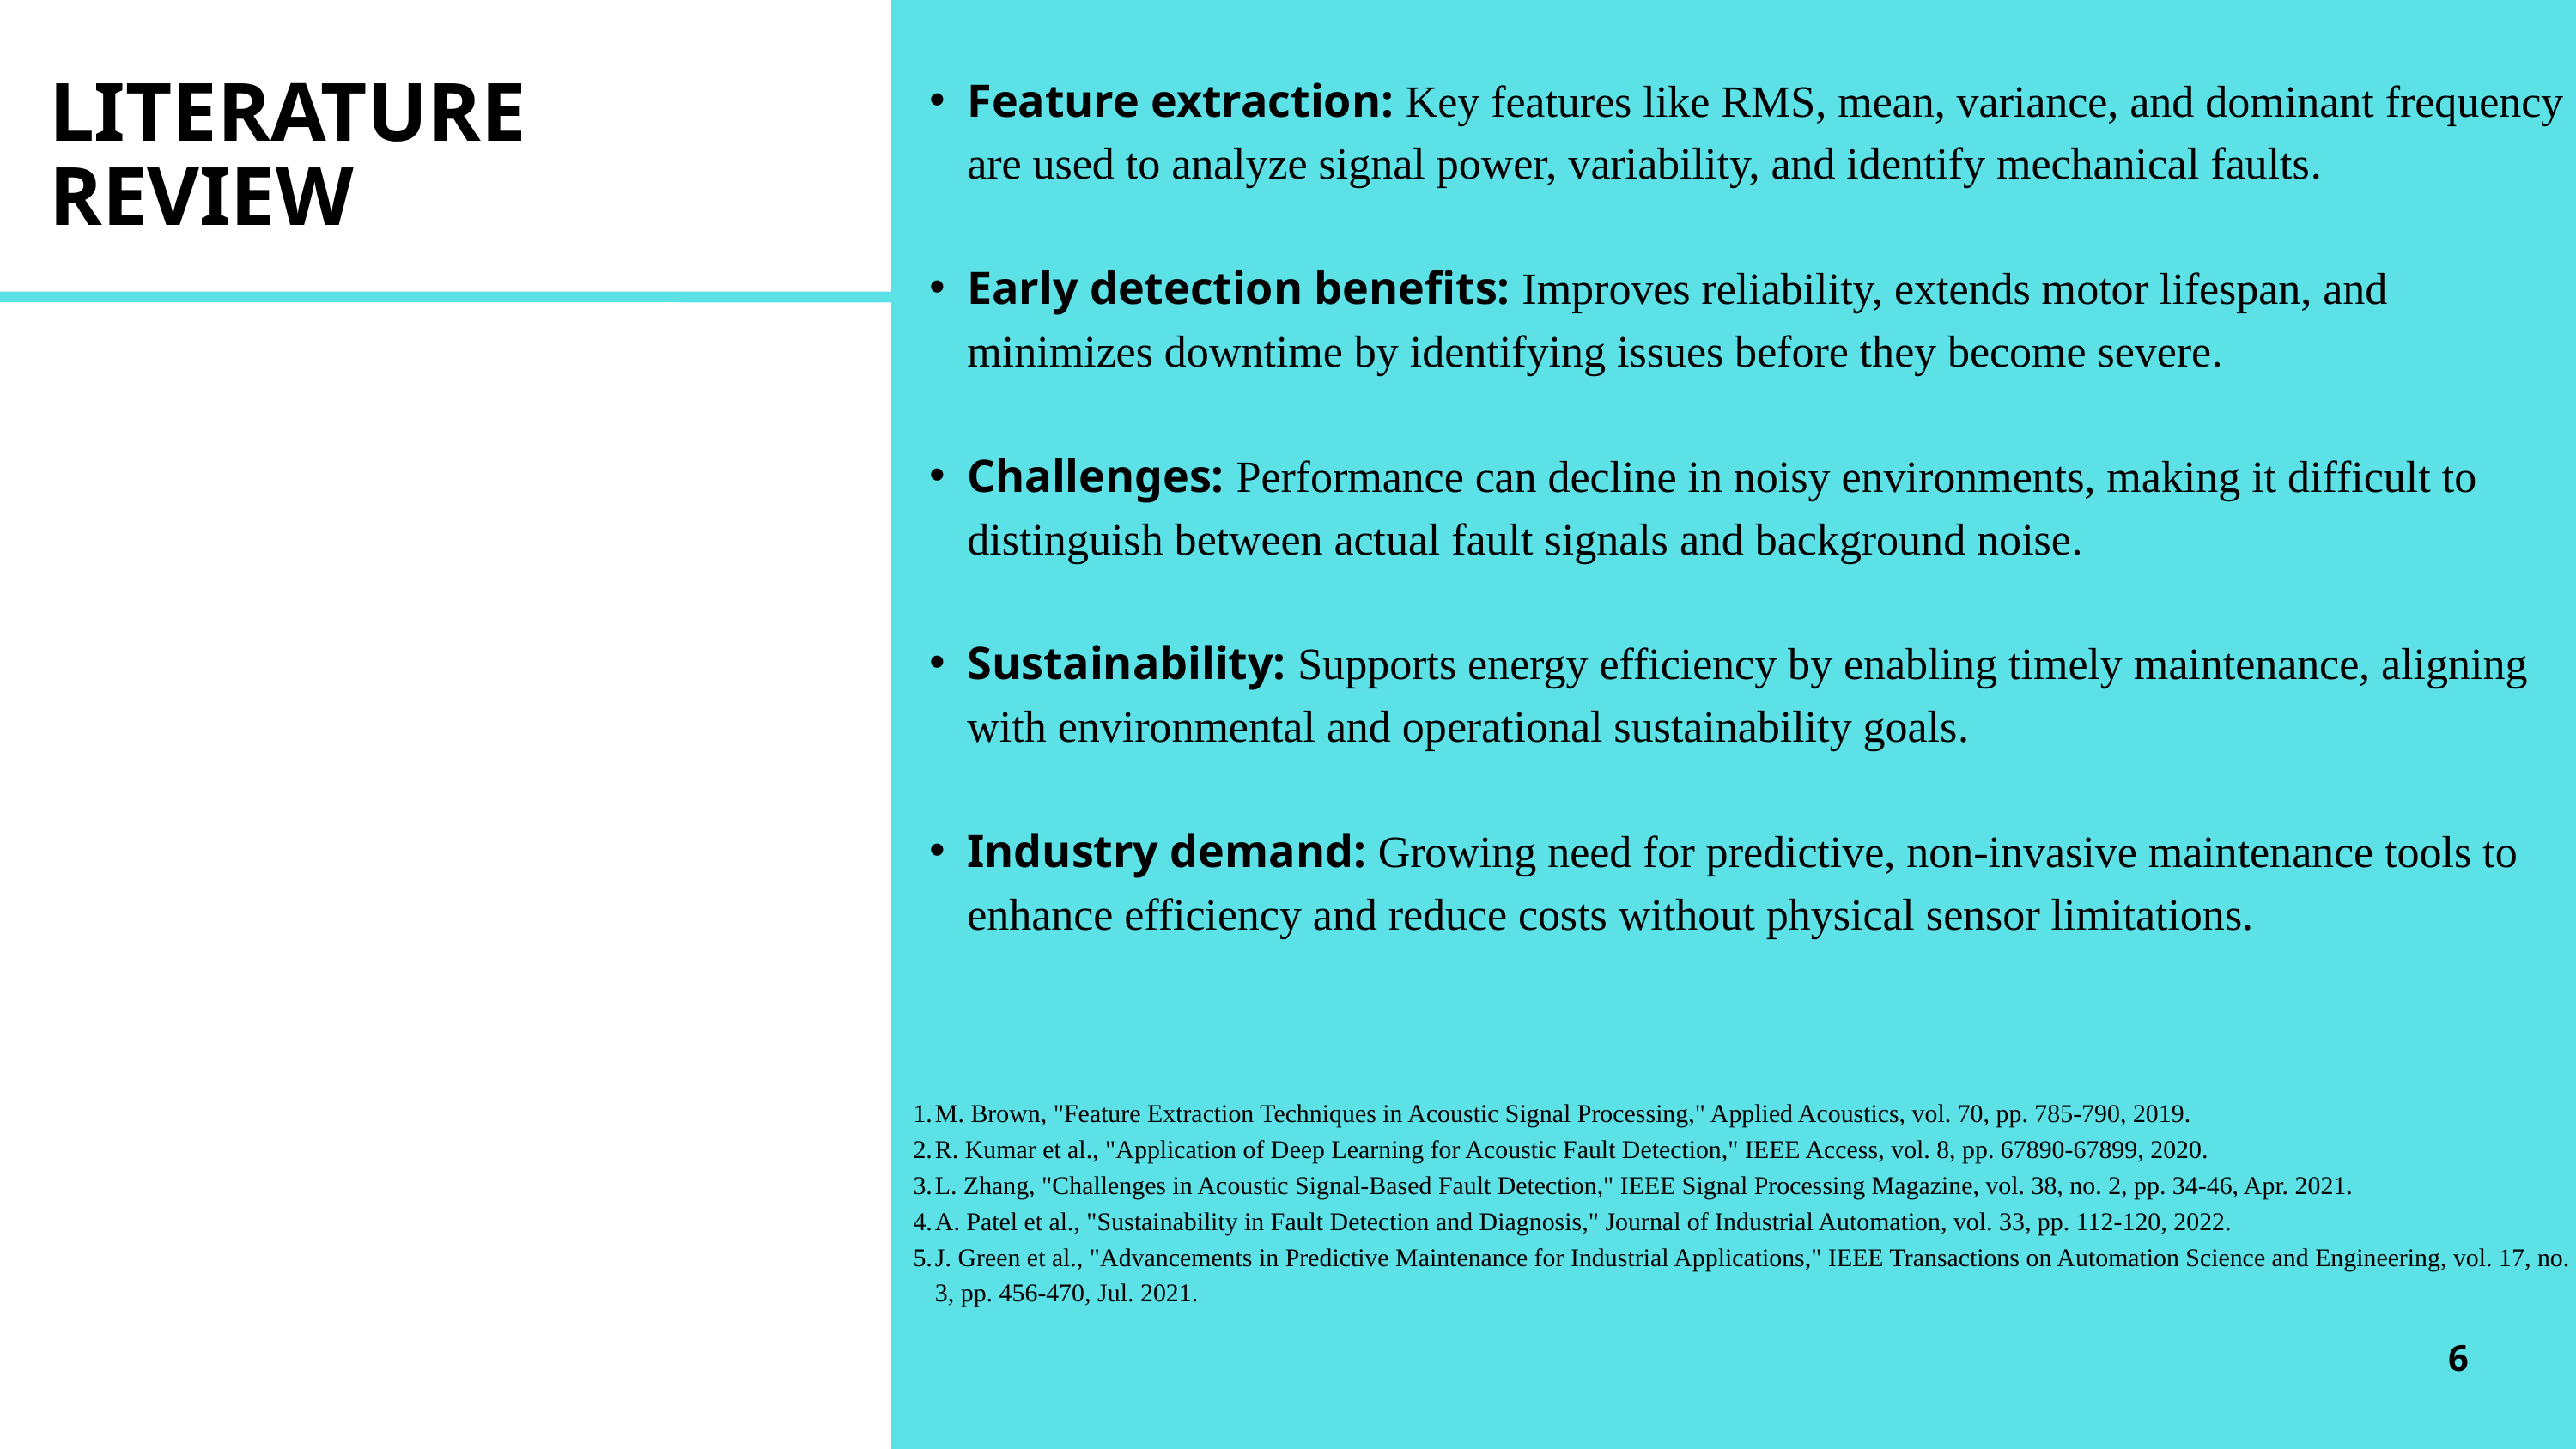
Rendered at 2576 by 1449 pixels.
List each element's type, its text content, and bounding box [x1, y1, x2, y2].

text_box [890, 0, 2576, 1449]
text_box LITERATURE REVIEW [49, 72, 885, 242]
